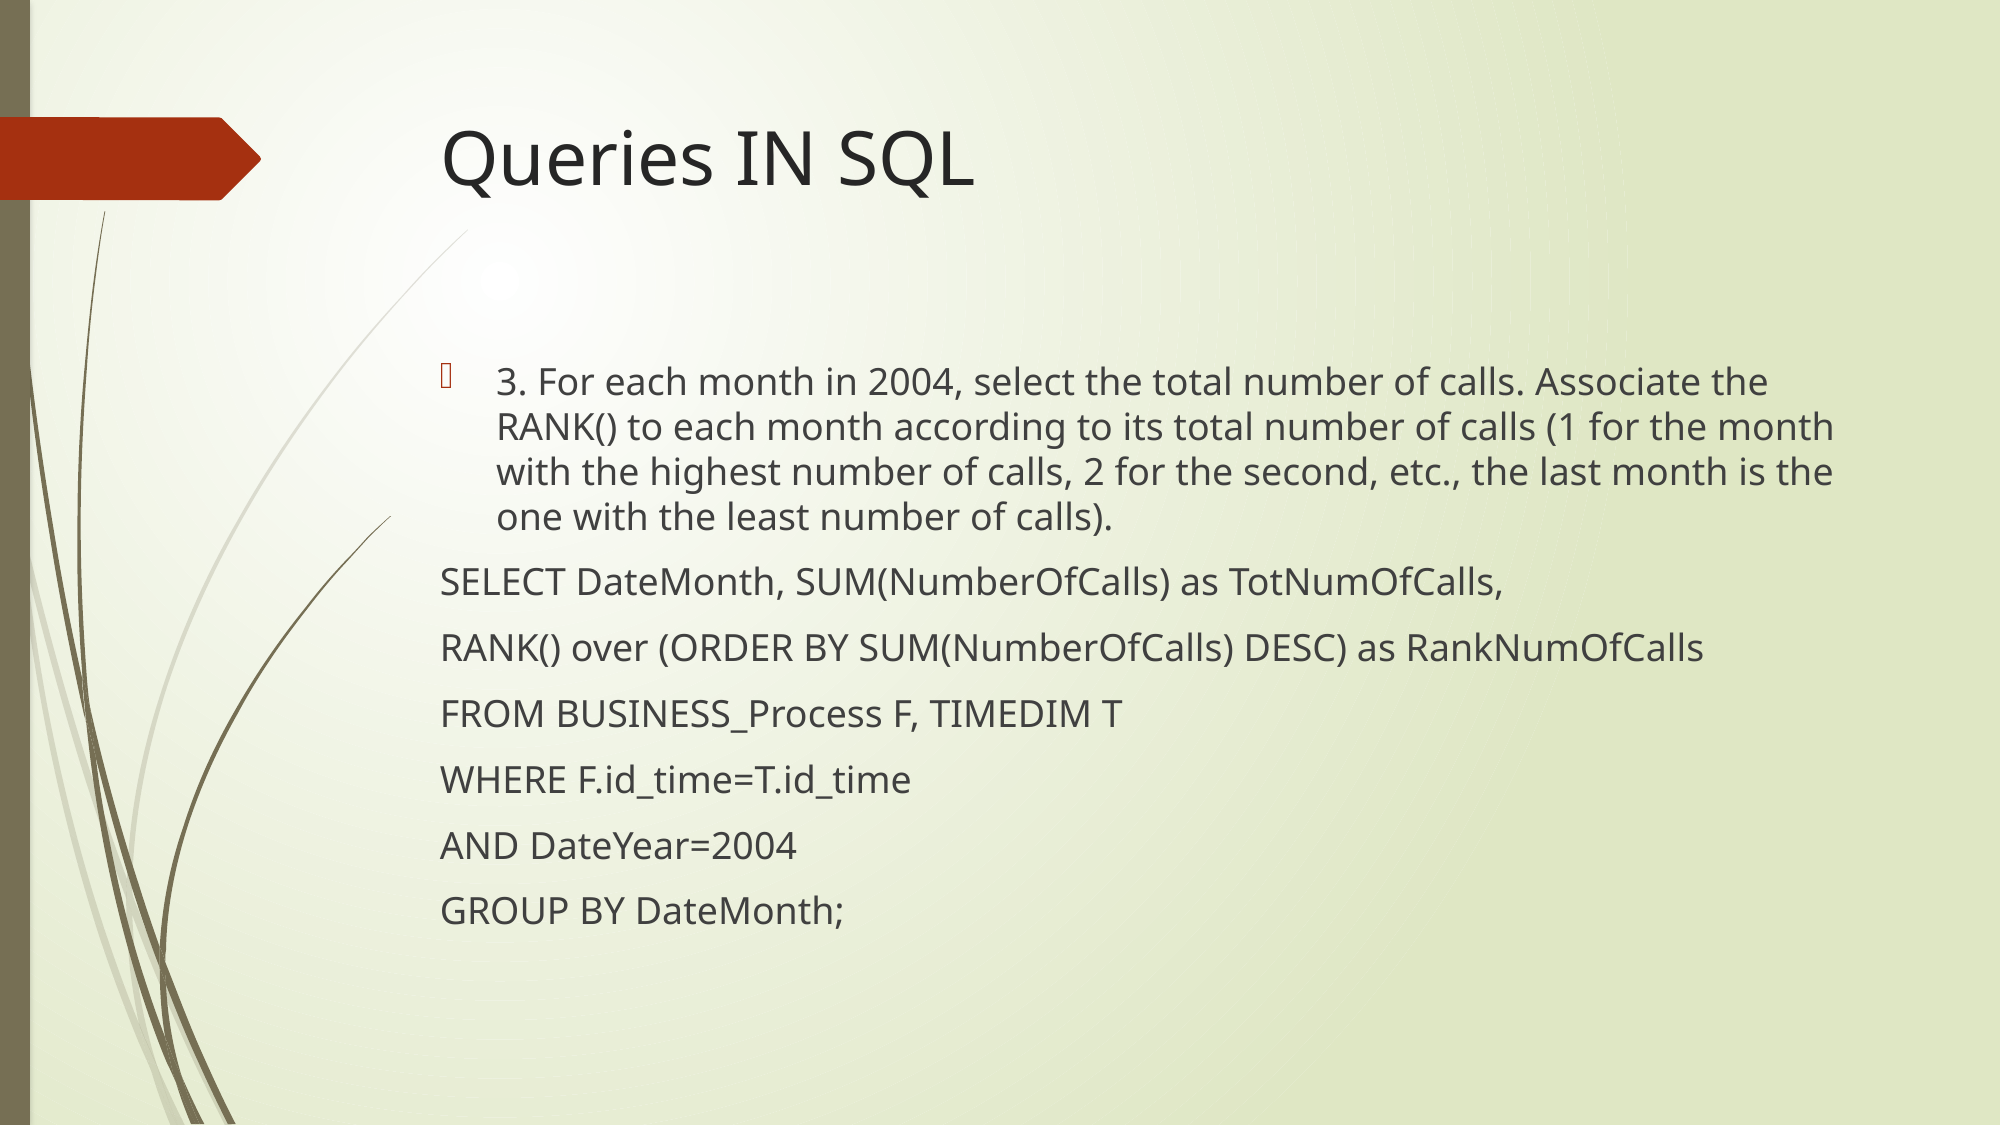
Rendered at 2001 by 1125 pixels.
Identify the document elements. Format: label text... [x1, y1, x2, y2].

list 3. For each month in 2004, select the total number of calls. Associate the RANK() to each month according to its total number of calls (1 for the month with the highest number of calls, 2 for the second, etc., the last month is the one with the least number of calls). SELECT DateMonth, SUM(NumberOfCalls) as TotNumOfCalls, RANK() over (ORDER BY SUM(NumberOfCalls) DESC) as RankNumOfCalls FROM BUSINESS_Process F, TIMEDIM T WHERE F.id_time=T.id_time AND DateYear=2004 GROUP BY DateMonth; [424, 350, 1888, 970]
title Queries IN SQL [425, 102, 1888, 313]
